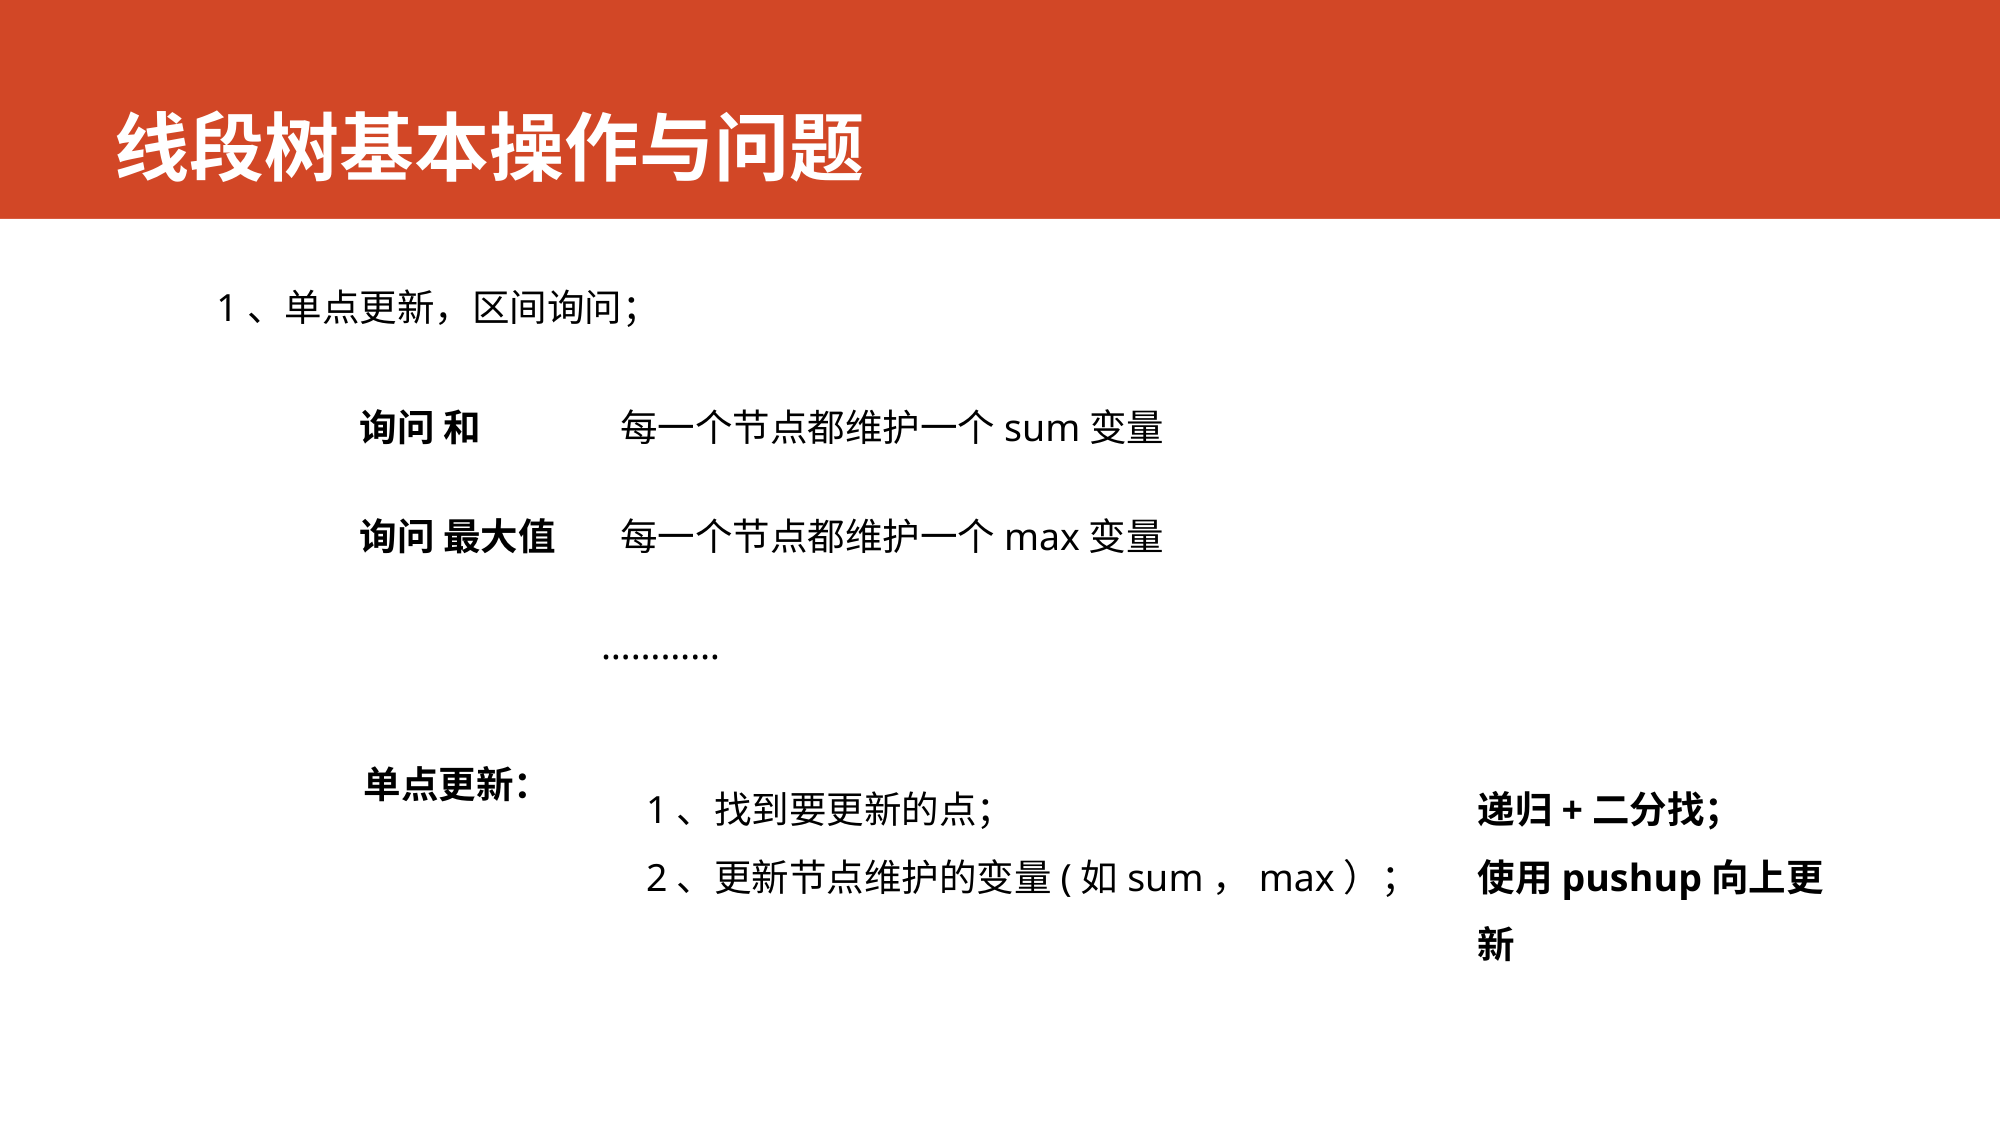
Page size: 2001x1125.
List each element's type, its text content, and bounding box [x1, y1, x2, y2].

text_box 1、单点更新，区间询问； [201, 276, 930, 337]
text_box 询问 和 [345, 396, 557, 457]
text_box 每一个节点都维护一个sum变量 [605, 396, 1310, 457]
title 线段树基本操作与问题 [99, 0, 1863, 199]
text_box 每一个节点都维护一个max变量 [605, 505, 1310, 566]
text_box 递归+二分找； 使用pushup向上更新 [1462, 756, 1863, 974]
text_box 单点更新： [349, 754, 580, 814]
text_box 询问 最大值 [344, 505, 580, 566]
text_box ………… [565, 614, 756, 675]
text_box 1、找到要更新的点； 2、更新节点维护的变量(如sum，max）； [631, 756, 1455, 906]
